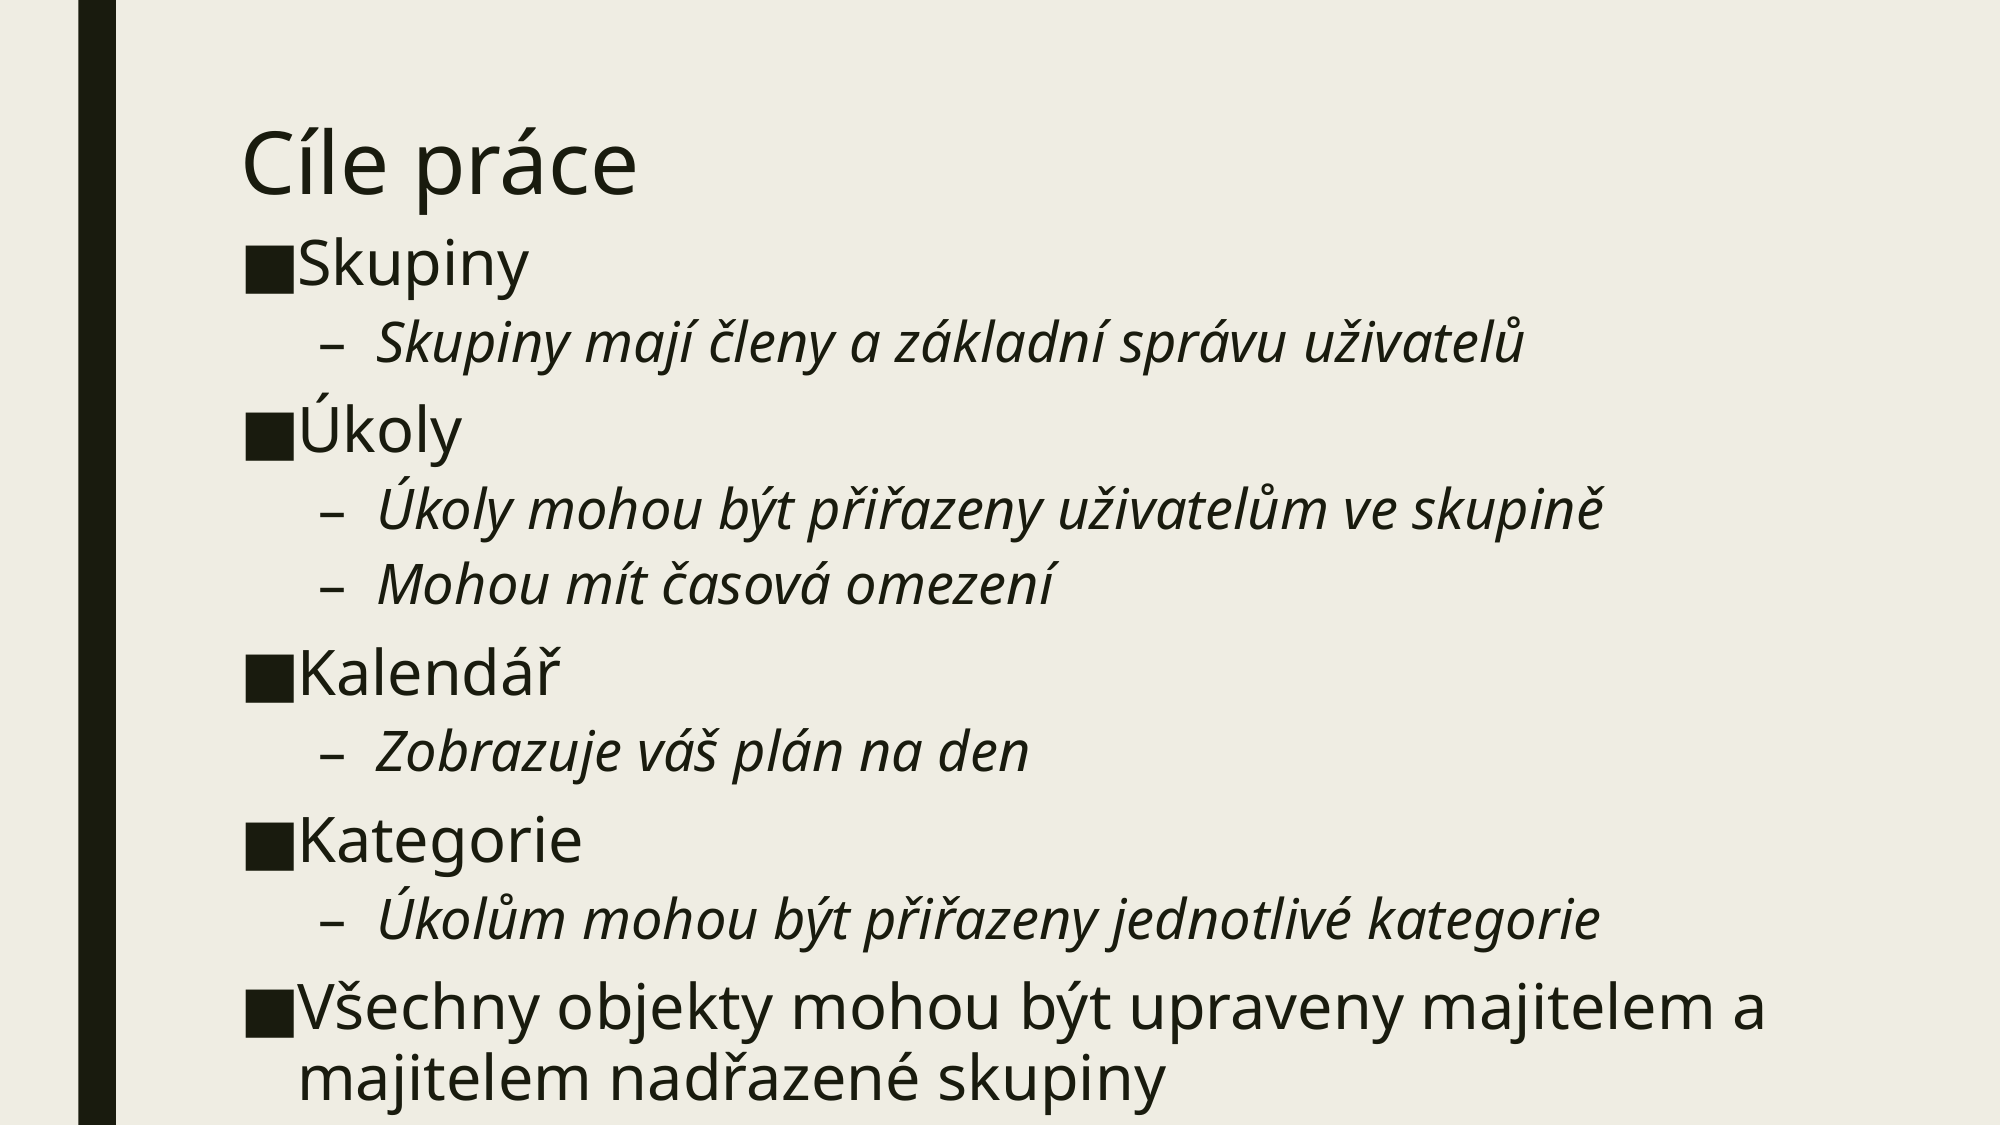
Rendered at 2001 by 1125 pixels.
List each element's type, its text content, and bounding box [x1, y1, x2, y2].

title Cíle práce [225, 112, 1800, 220]
list Skupiny Skupiny mají členy a základní správu uživatelů Úkoly Úkoly mohou být přiřazeny uživatelům ve skupině Mohou mít časová omezení Kalendář Zobrazuje váš plán na den Kategorie Úkolům mohou být přiřazeny jednotlivé kategorie Všechny objekty mohou být upraveny majitelem a majitelem nadřazené skupiny [225, 220, 1800, 1125]
